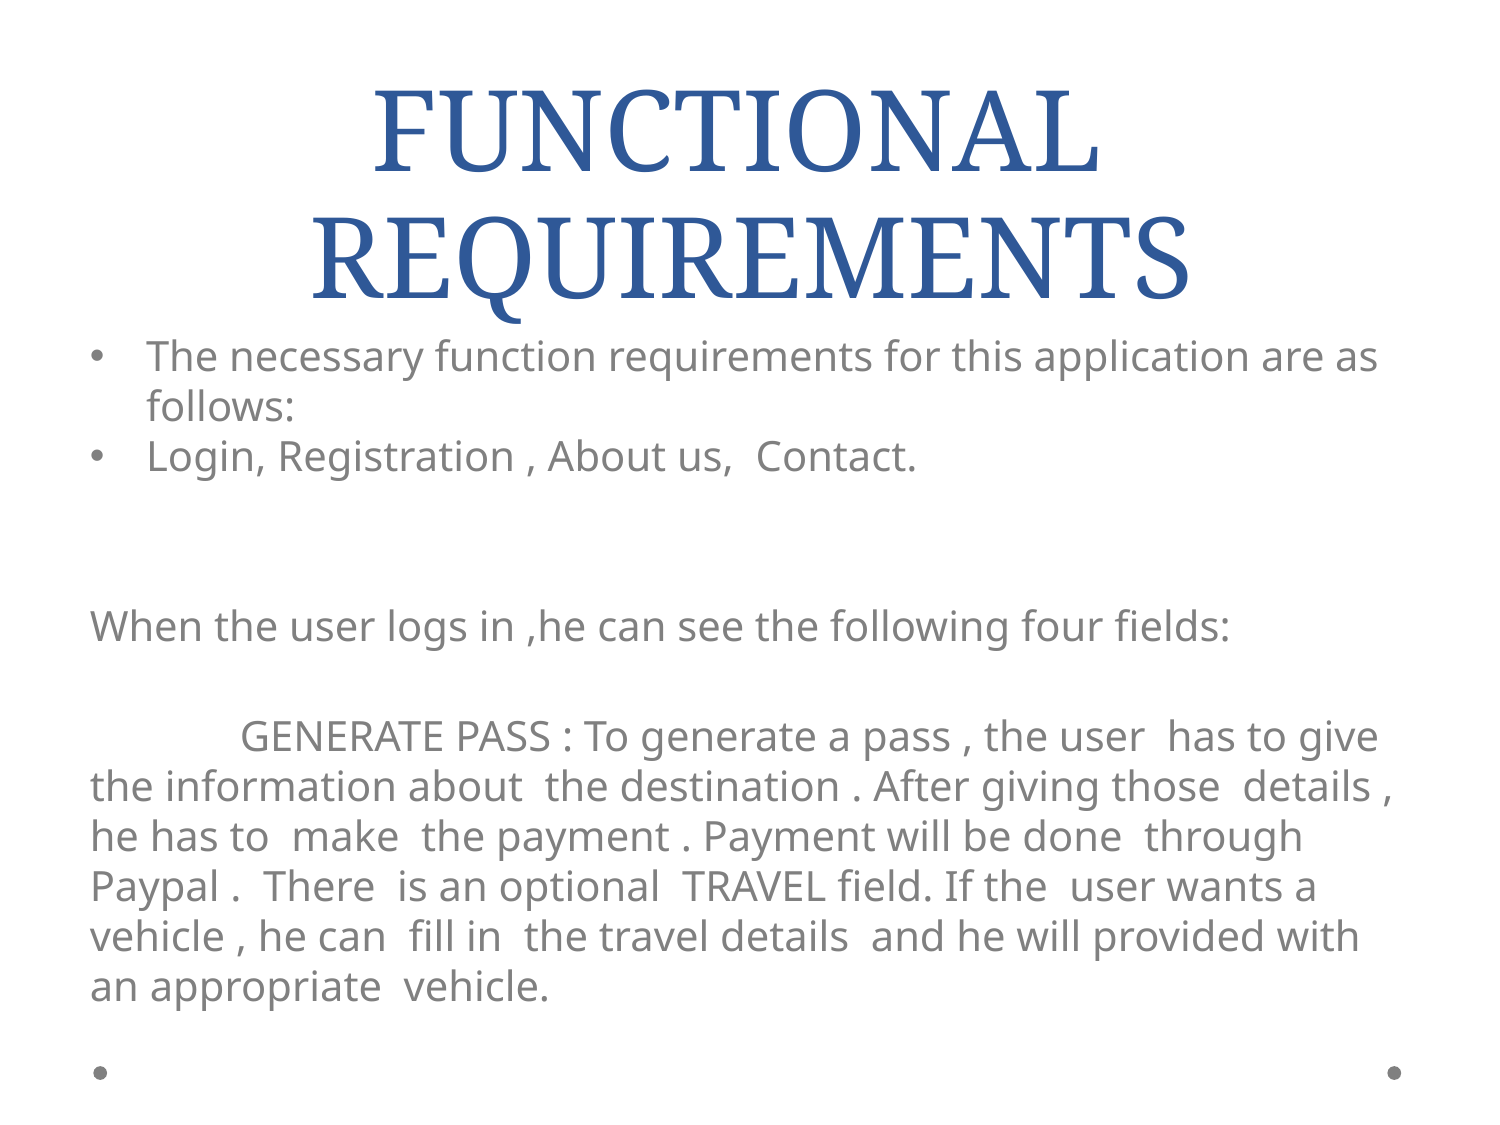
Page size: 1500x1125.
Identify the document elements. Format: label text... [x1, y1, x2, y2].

text_box FUNCTIONAL REQUIREMENTS [76, 66, 1427, 329]
text_box The necessary function requirements for this application are as follows: Login, Registration , About us, Contact. When the user logs in ,he can see the following four fields: GENERATE PASS : To generate a pass , the user has to give the information about the destination . After giving those details , he has to make the payment . Payment will be done through Paypal . There is an optional TRAVEL field. If the user wants a vehicle , he can fill in the travel details and he will provided with an appropriate vehicle. [75, 262, 1425, 1005]
